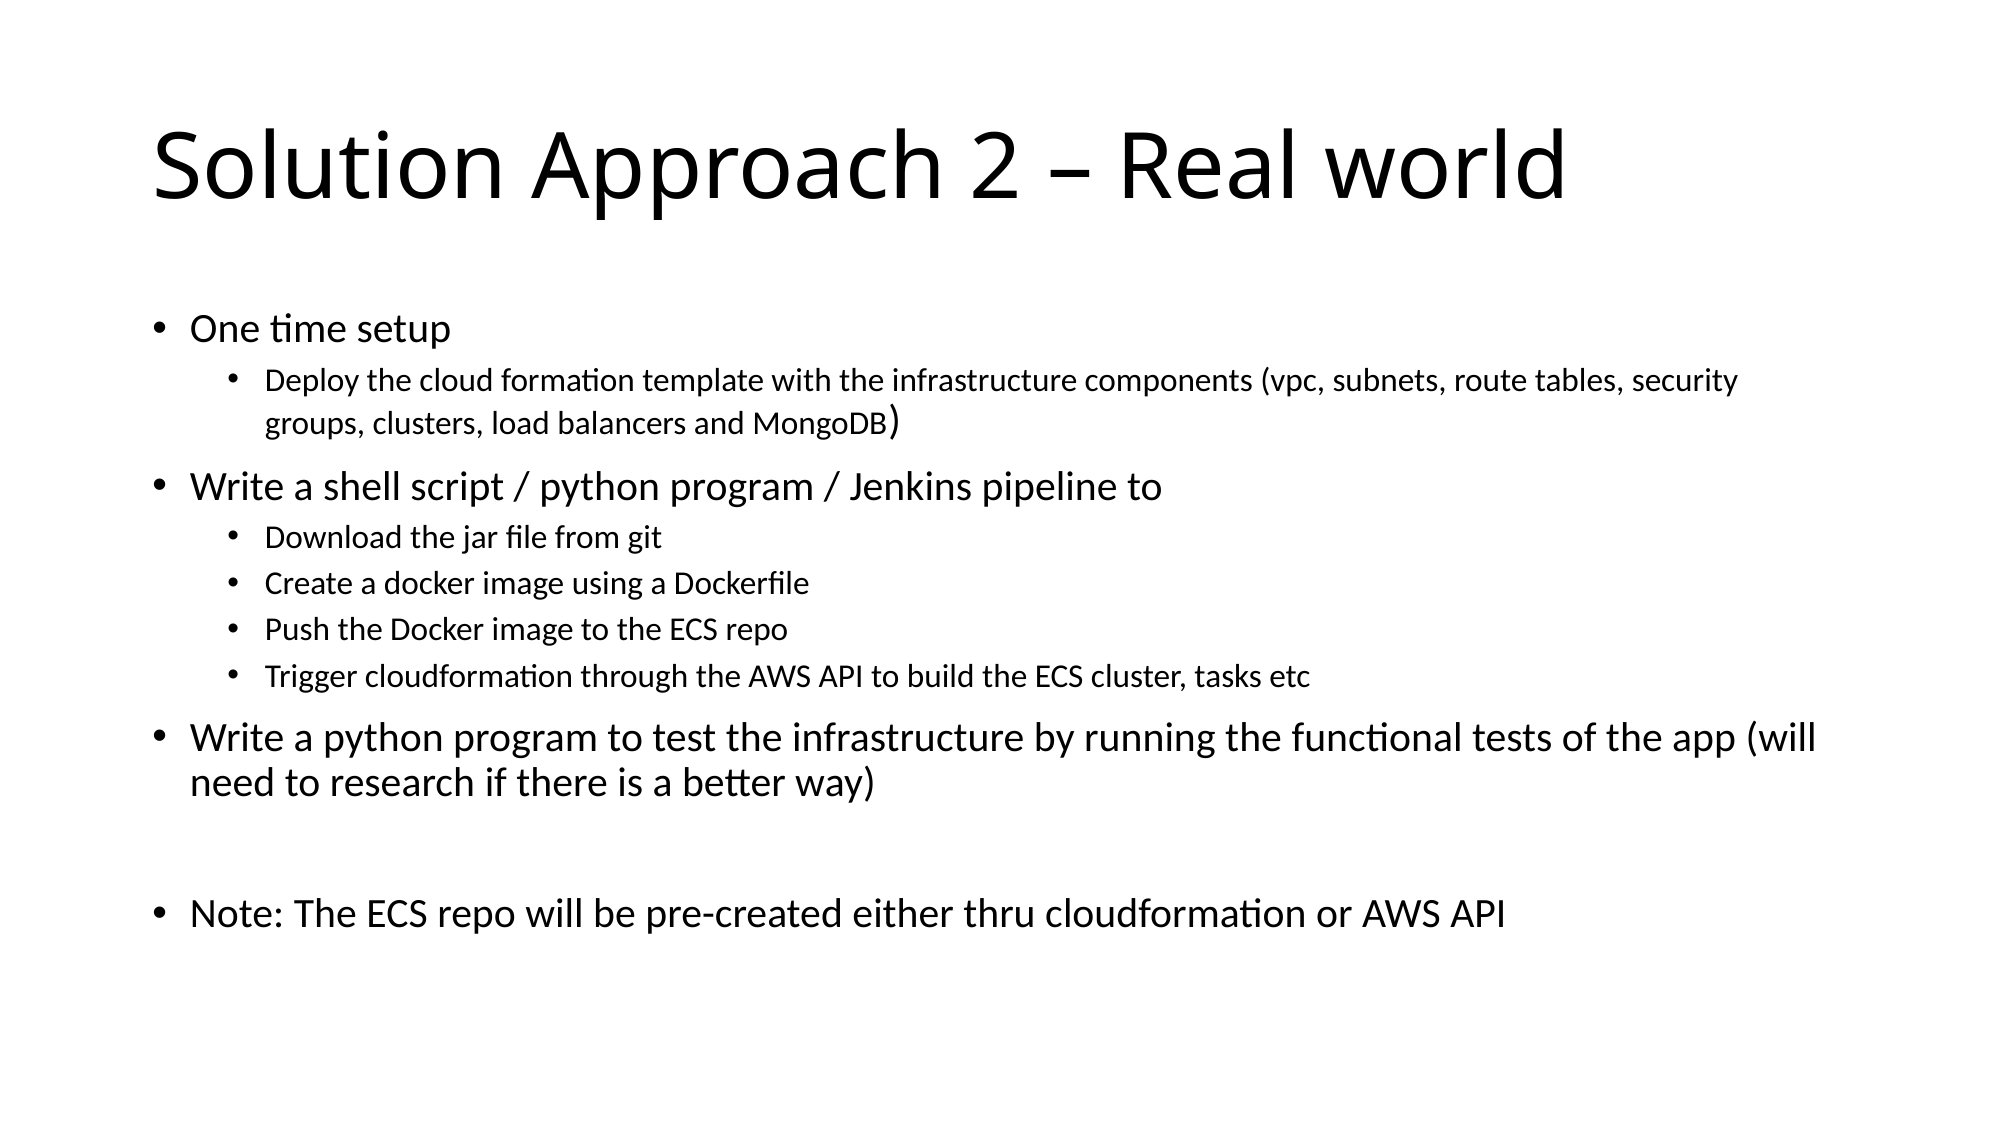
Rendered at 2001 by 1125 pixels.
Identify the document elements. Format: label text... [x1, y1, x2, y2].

title Solution Approach 2 – Real world [137, 59, 1863, 278]
list One time setup Deploy the cloud formation template with the infrastructure components (vpc, subnets, route tables, security groups, clusters, load balancers and MongoDB) Write a shell script / python program / Jenkins pipeline to Download the jar file from git Create a docker image using a Dockerfile Push the Docker image to the ECS repo Trigger cloudformation through the AWS API to build the ECS cluster, tasks etc Write a python program to test the infrastructure by running the functional tests of the app (will need to research if there is a better way) Note: The ECS repo will be pre-created either thru cloudformation or AWS API [137, 299, 1863, 1014]
